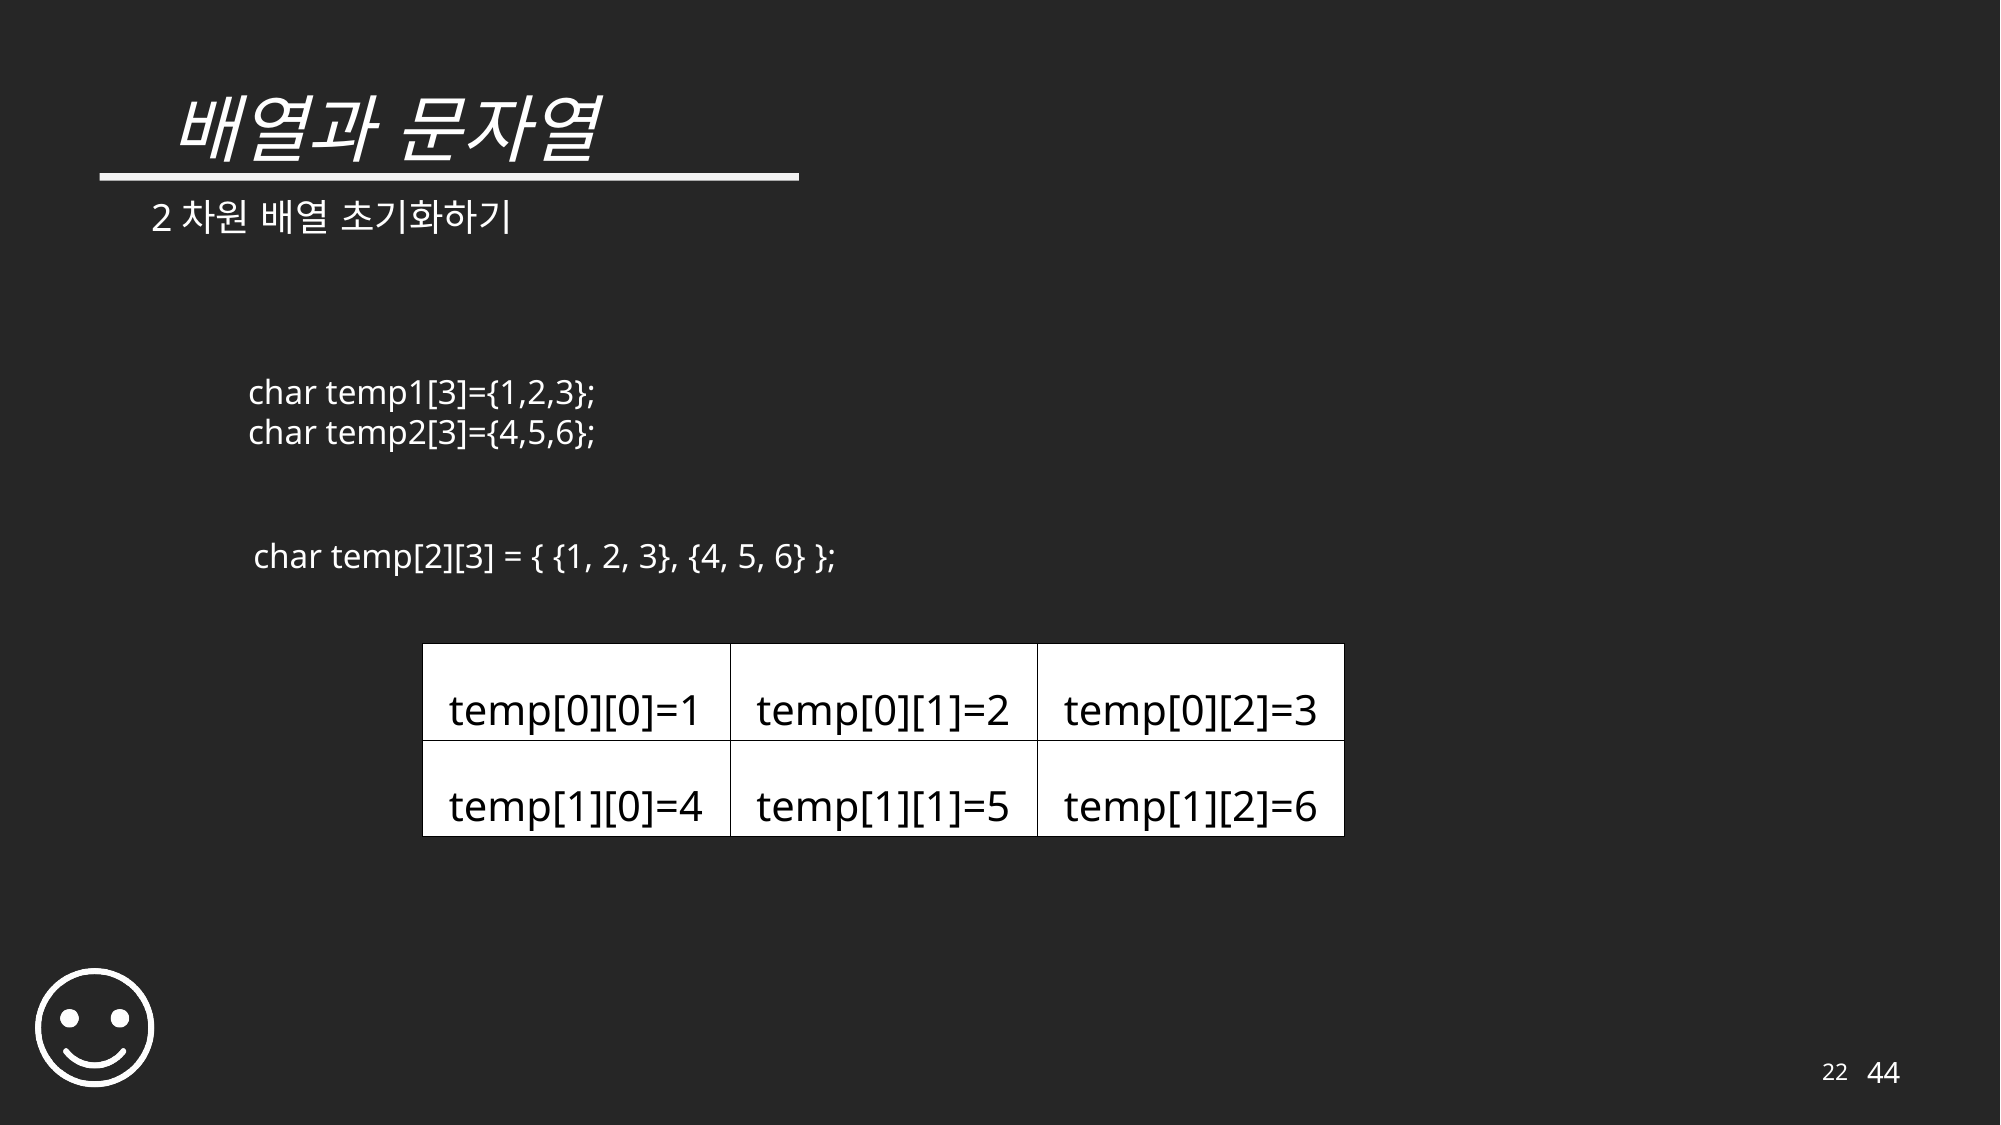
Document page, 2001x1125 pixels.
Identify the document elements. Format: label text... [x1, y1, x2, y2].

text_box 2차원 배열 초기화하기 [136, 186, 745, 247]
text_box [98, 172, 801, 182]
title 배열과 문자열 [99, 85, 670, 172]
table_cell temp[1][1]=5 [731, 741, 1037, 836]
slide_number 22 [1674, 1042, 1864, 1103]
picture [19, 952, 170, 1103]
table_header temp[0][0]=1 [423, 644, 730, 740]
table_header temp[0][1]=2 [731, 644, 1037, 740]
text_box char temp1[3]={1,2,3}; char temp2[3]={4,5,6}; [233, 363, 612, 459]
table_cell temp[1][2]=6 [1038, 741, 1344, 836]
table_header temp[0][2]=3 [1038, 644, 1344, 740]
table_cell temp[1][0]=4 [423, 741, 730, 836]
text_box char temp[2][3] = { {1, 2, 3}, {4, 5, 6} }; [238, 527, 853, 583]
